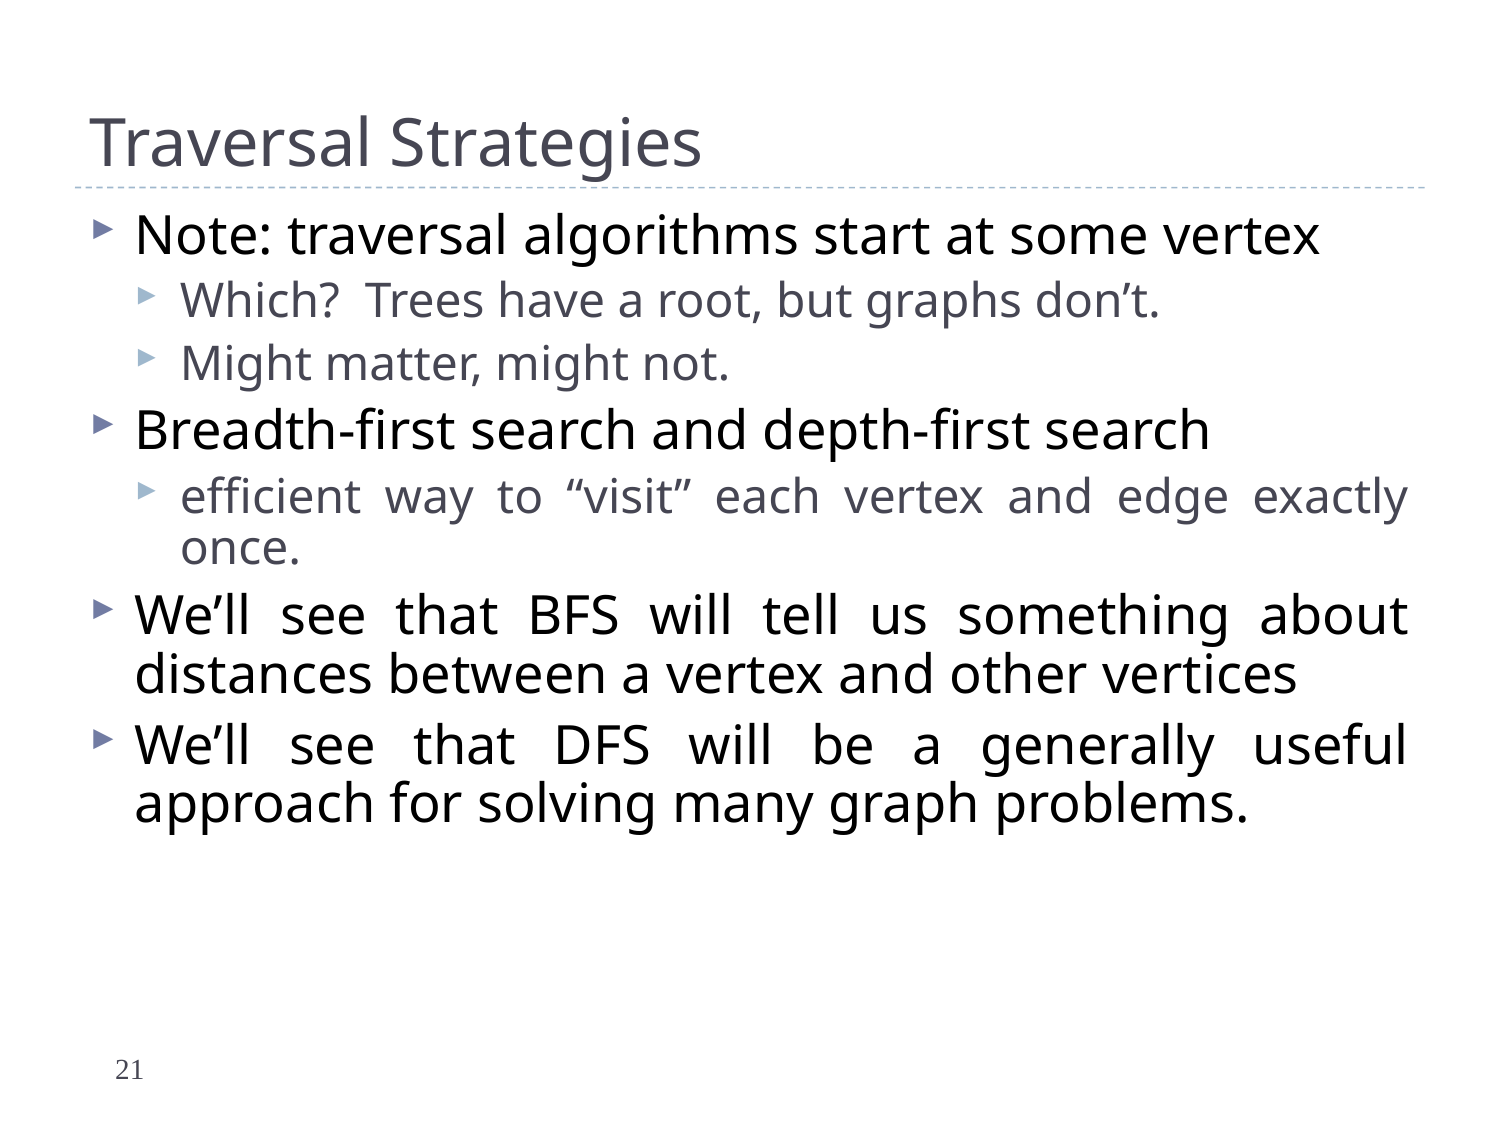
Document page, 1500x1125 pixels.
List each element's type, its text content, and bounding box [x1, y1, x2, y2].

title Traversal Strategies [75, 24, 1425, 188]
list Note: traversal algorithms start at some vertex Which? Trees have a root, but graphs don’t. Might matter, might not. Breadth-first search and depth-first search efficient way to “visit” each vertex and edge exactly once. We’ll see that BFS will tell us something about distances between a vertex and other vertices We’ll see that DFS will be a generally useful approach for solving many graph problems. [75, 200, 1425, 1010]
slide_number 21 [100, 1042, 426, 1103]
